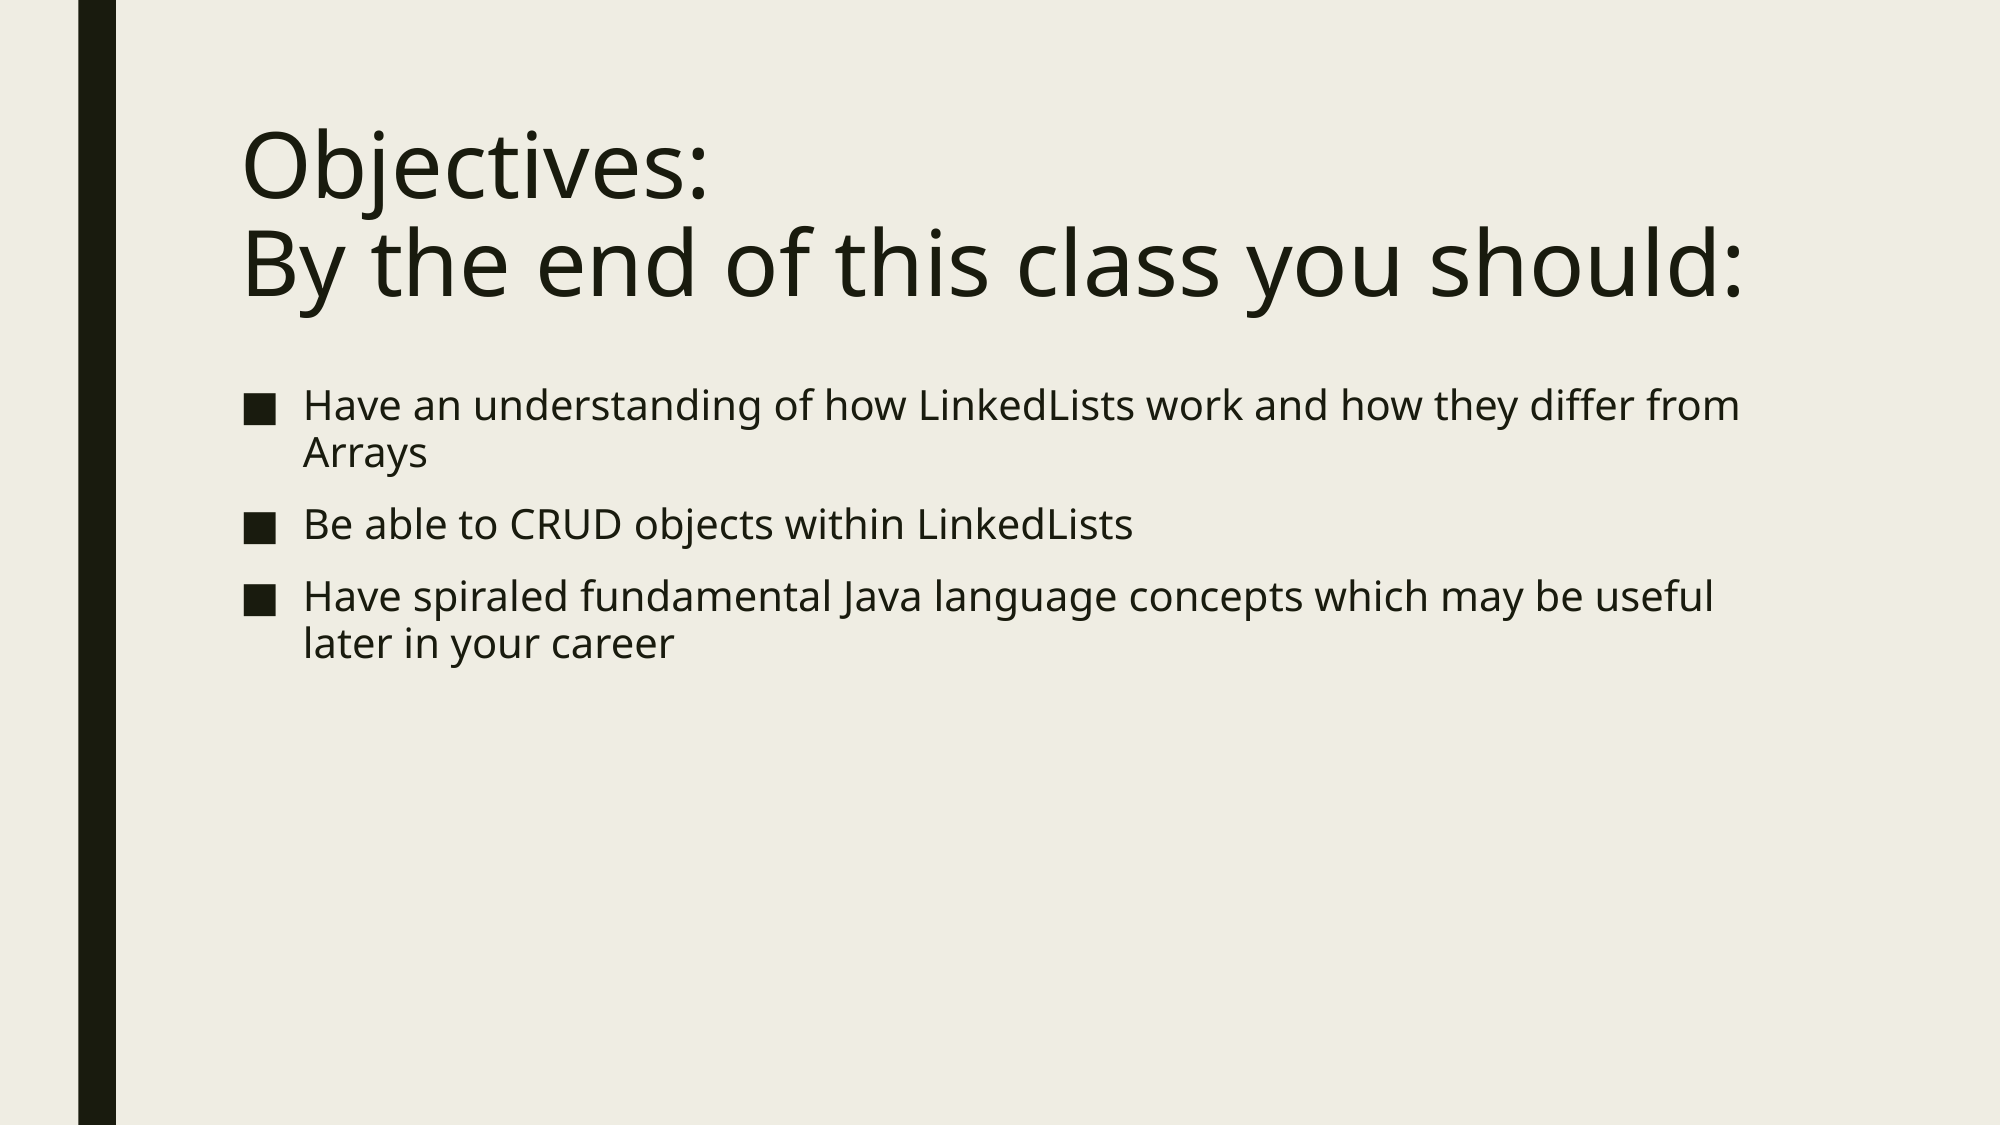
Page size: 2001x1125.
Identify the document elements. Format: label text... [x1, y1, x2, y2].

list Have an understanding of how LinkedLists work and how they differ from Arrays Be able to CRUD objects within LinkedLists Have spiraled fundamental Java language concepts which may be useful later in your career [225, 375, 1800, 963]
title Objectives: By the end of this class you should: [225, 112, 1800, 357]
